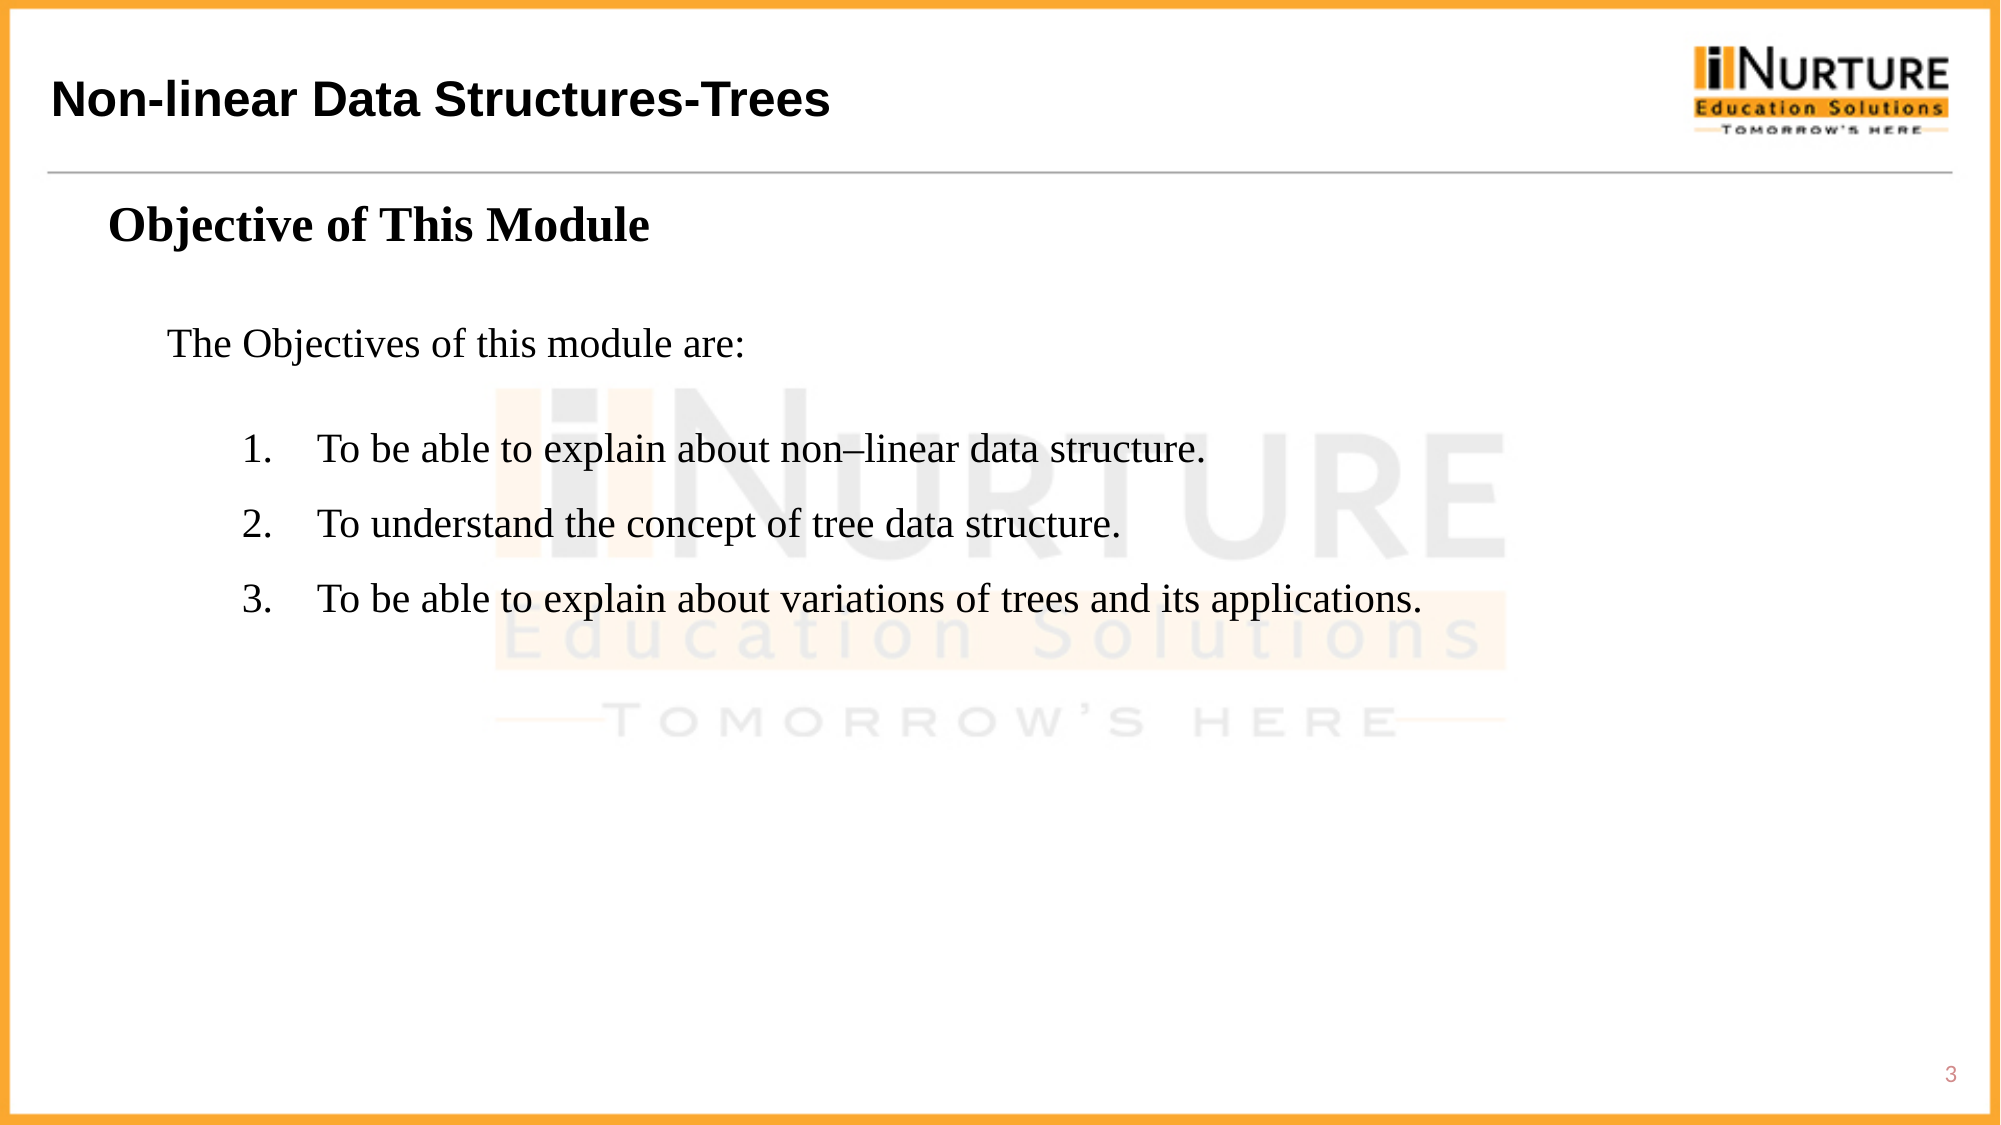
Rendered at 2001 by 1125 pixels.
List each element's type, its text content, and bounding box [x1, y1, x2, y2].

text_box Non-linear Data Structures-Trees [33, 59, 1716, 134]
picture [0, 0, 2001, 1125]
text_box Objective of This Module The Objectives of this module are: To be able to explain about non–linear data structure. To understand the concept of tree data structure. To be able to explain about variations of trees and its applications. [33, 183, 1902, 629]
slide_number 3 [1901, 1042, 1973, 1103]
